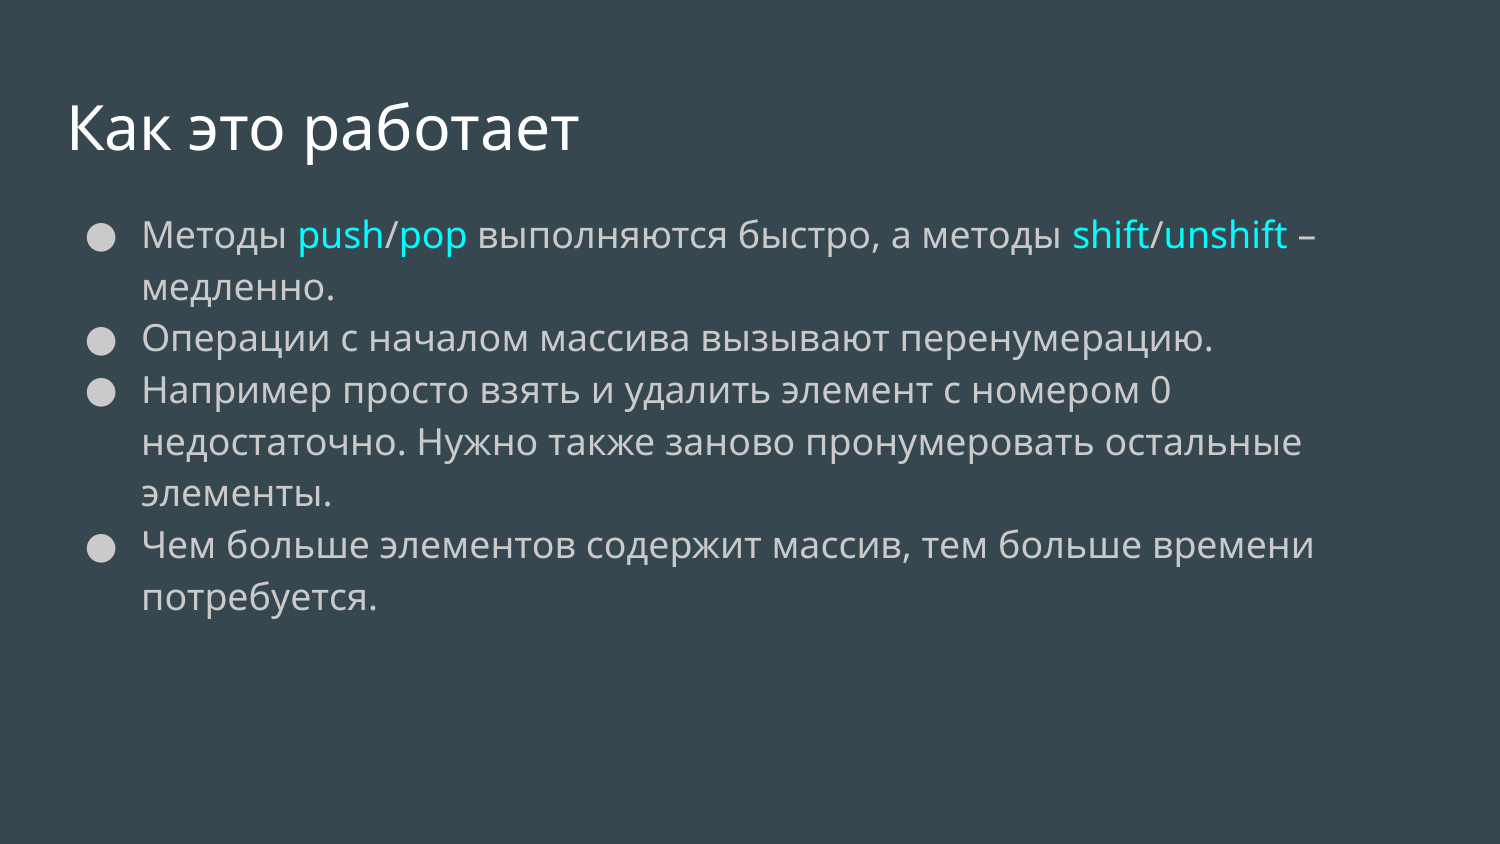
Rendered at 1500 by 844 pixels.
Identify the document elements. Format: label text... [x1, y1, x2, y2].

text_box Как это работает [51, 72, 1449, 167]
text_box Методы push/pop выполняются быстро, а методы shift/unshift – медленно. Операции с началом массива вызывают перенумерацию. Например просто взять и удалить элемент с номером 0 недостаточно. Нужно также заново пронумеровать остальные элементы. Чем больше элементов содержит массив, тем больше времени потребуется. [51, 188, 1449, 750]
